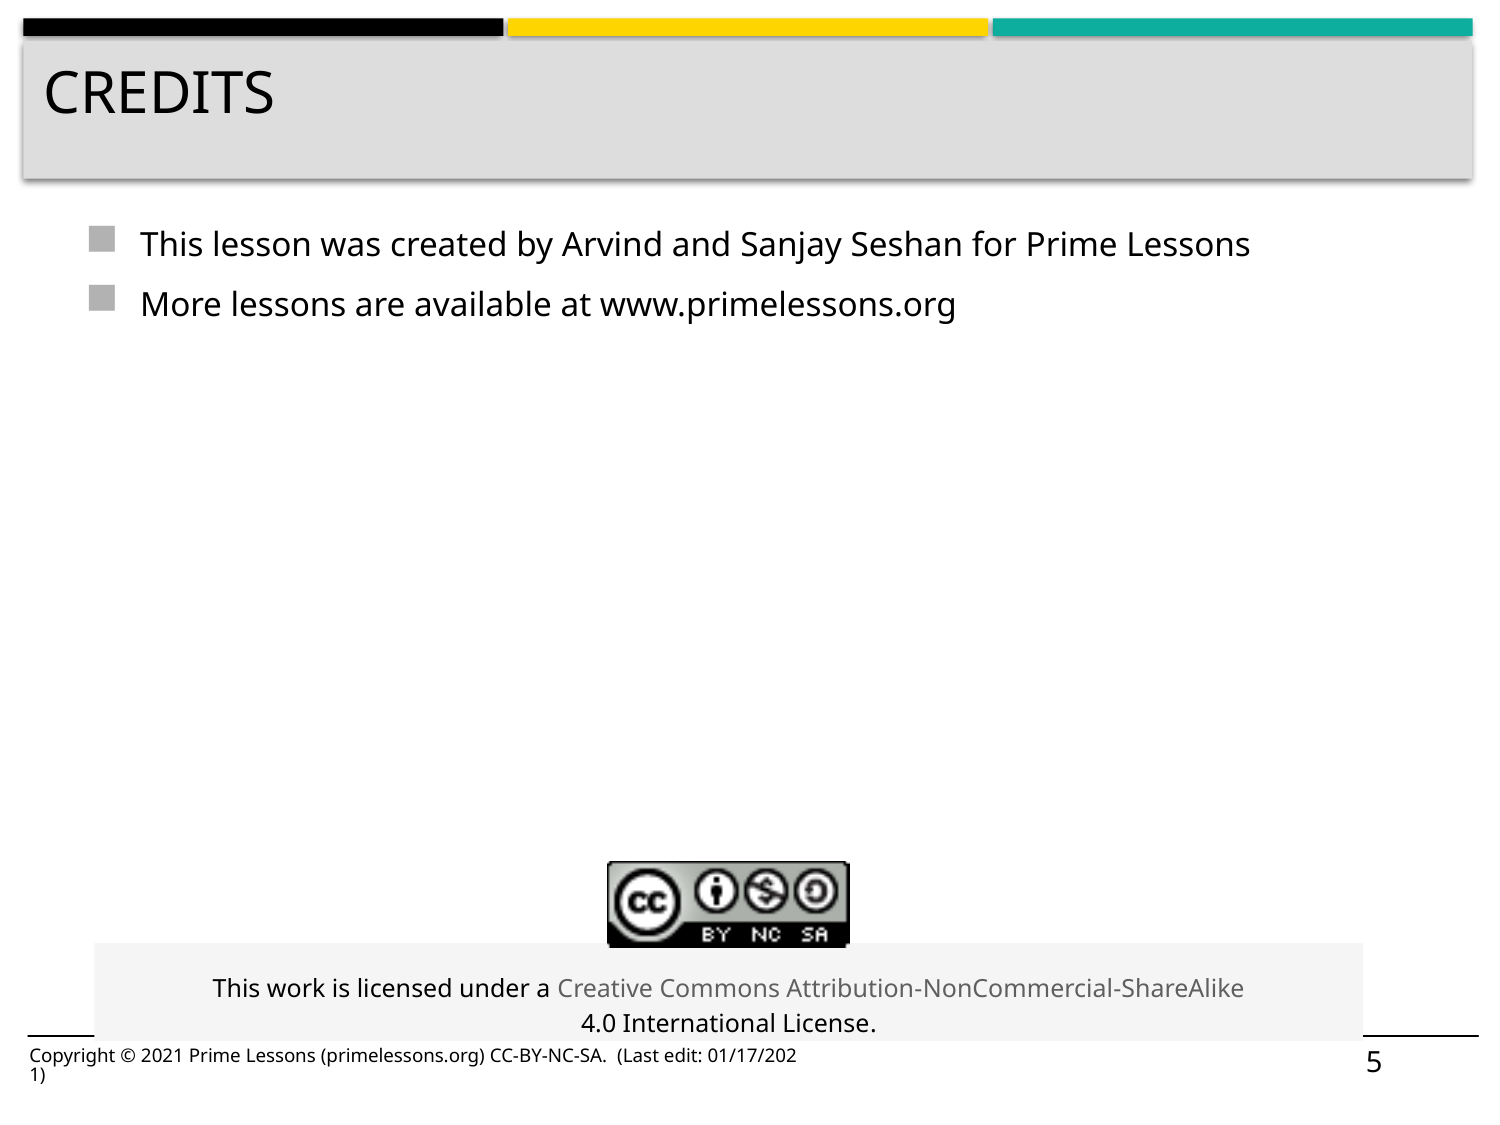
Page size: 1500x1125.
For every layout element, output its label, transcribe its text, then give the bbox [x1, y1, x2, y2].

footer Copyright © 2021 Prime Lessons (primelessons.org) CC-BY-NC-SA. (Last edit: 01/17/2021) [14, 1036, 814, 1097]
text_box This work is licensed under a Creative Commons Attribution-NonCommercial-ShareAlike 4.0 International License. [94, 943, 1363, 1041]
picture [606, 861, 851, 948]
list This lesson was created by Arvind and Sanjay Seshan for Prime Lessons More lessons are available at www.primelessons.org [75, 216, 1428, 405]
slide_number 5 [1351, 1036, 1478, 1097]
title CREDITS [28, 48, 1464, 172]
